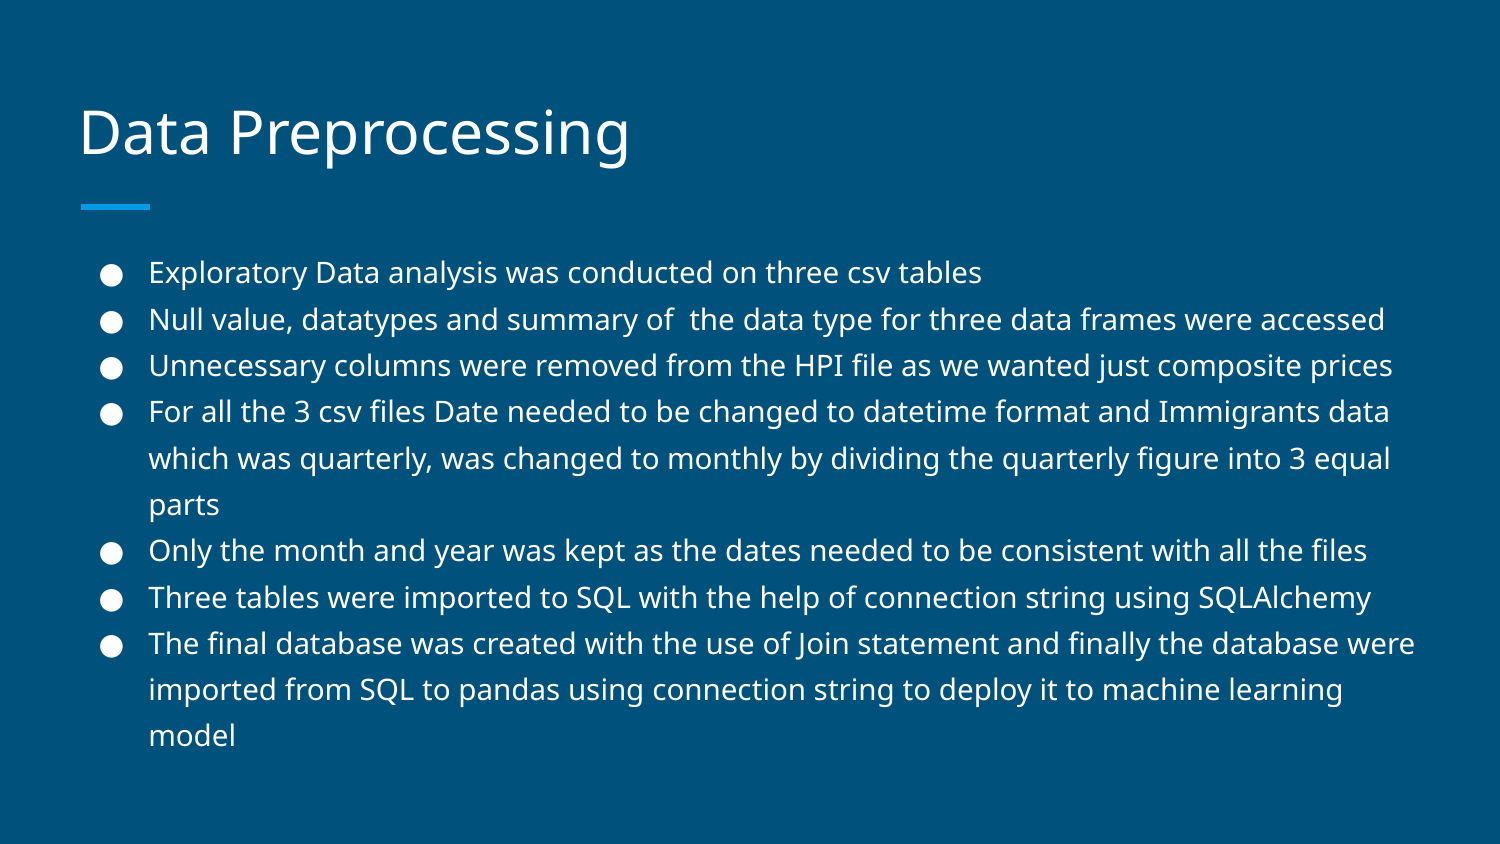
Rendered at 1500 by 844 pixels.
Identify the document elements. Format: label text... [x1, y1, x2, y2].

title Data Preprocessing [63, 75, 1437, 188]
list Exploratory Data analysis was conducted on three csv tables Null value, datatypes and summary of the data type for three data frames were accessed Unnecessary columns were removed from the HPI file as we wanted just composite prices For all the 3 csv files Date needed to be changed to datetime format and Immigrants data which was quarterly, was changed to monthly by dividing the quarterly figure into 3 equal parts Only the month and year was kept as the dates needed to be consistent with all the files Three tables were imported to SQL with the help of connection string using SQLAlchemy The final database was created with the use of Join statement and finally the database were imported from SQL to pandas using connection string to deploy it to machine learning model [63, 231, 1437, 813]
